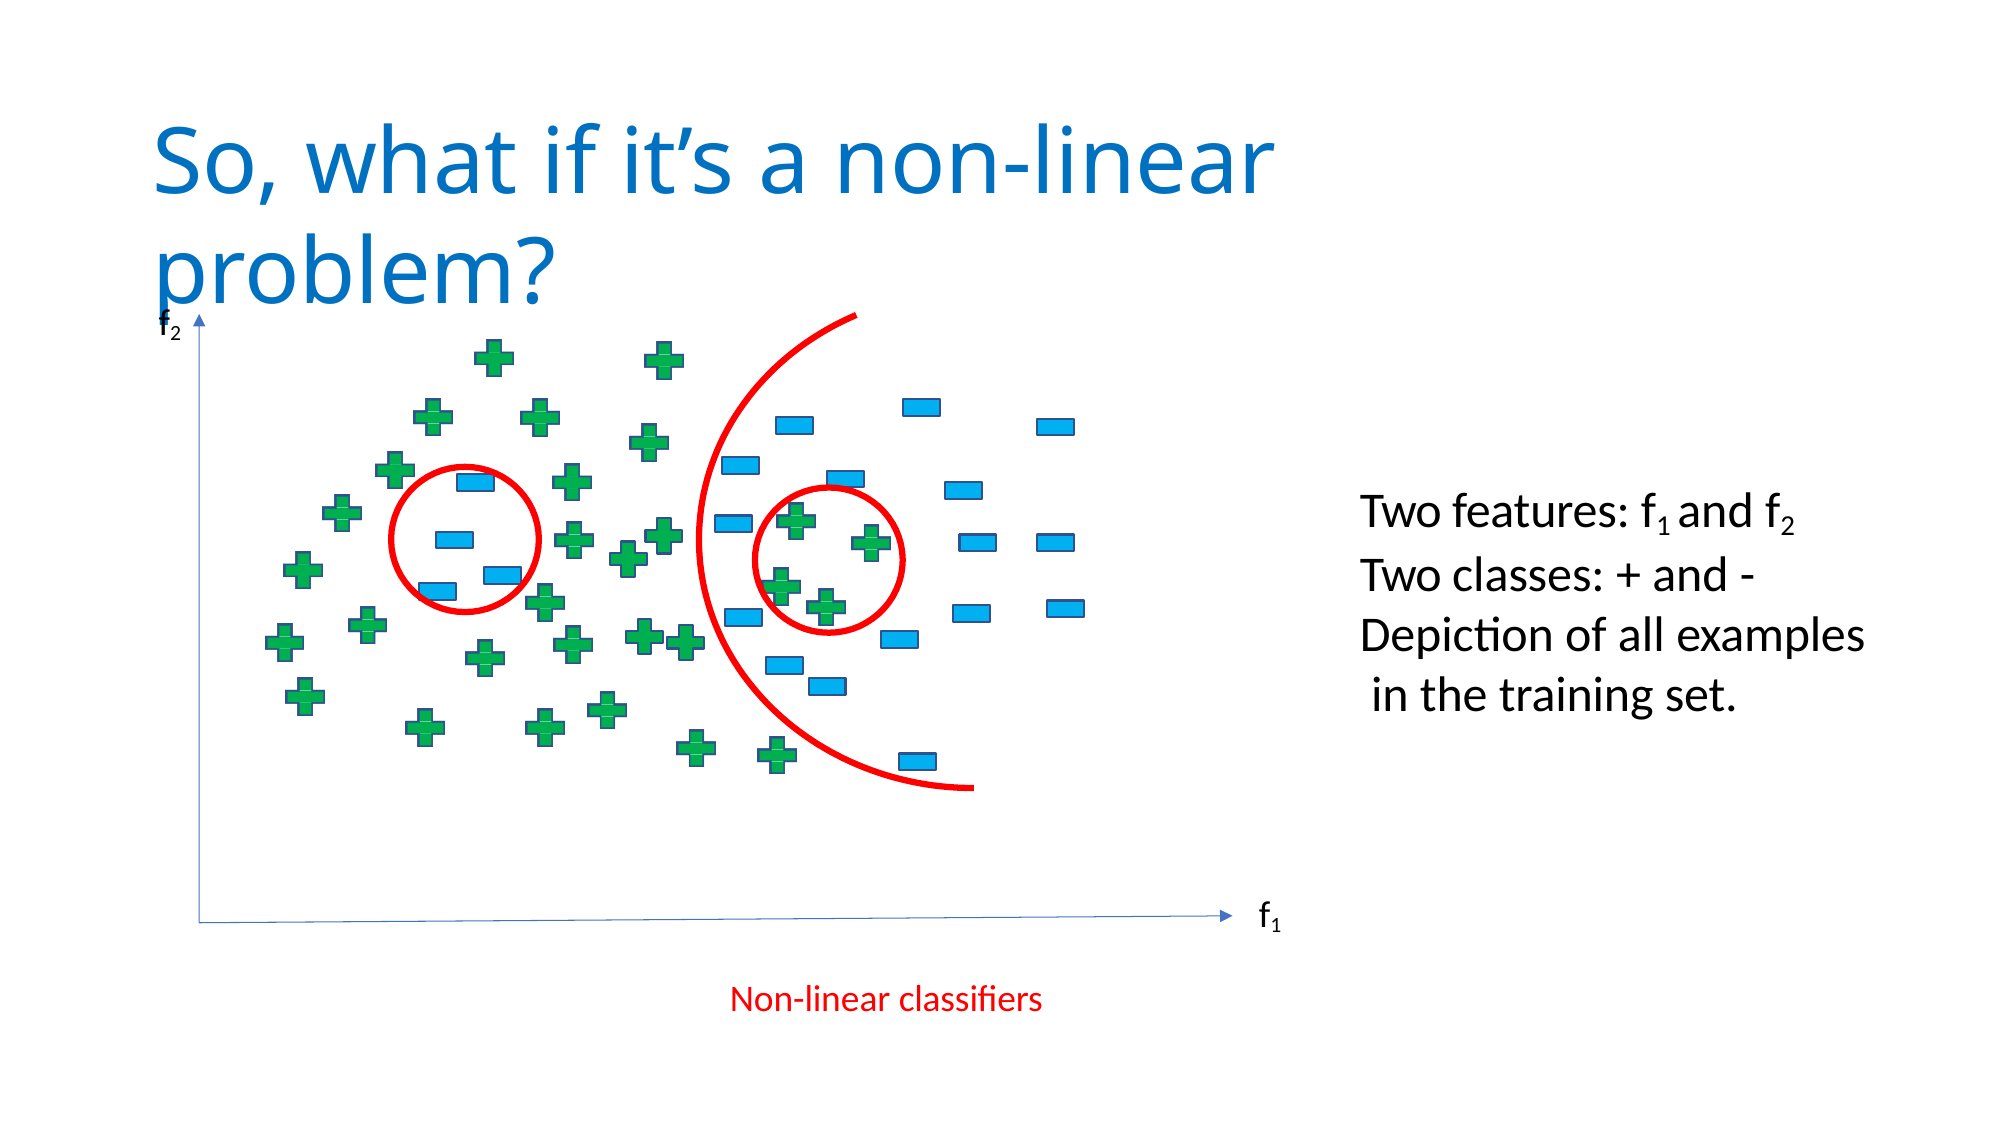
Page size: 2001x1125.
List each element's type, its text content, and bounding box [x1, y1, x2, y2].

title So, what if it’s a non-linear problem? [150, 100, 1504, 323]
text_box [192, 311, 1233, 924]
picture [525, 708, 565, 747]
picture [405, 708, 445, 747]
picture [474, 339, 515, 378]
text_box Non-linear classifiers [727, 971, 1049, 1019]
text_box f1 [1252, 887, 1290, 937]
text_box Two features: f1 and f2 Two classes: + and - Depiction of all examples in the training set. [1353, 475, 1875, 722]
text_box f2 [154, 295, 187, 345]
picture [285, 677, 325, 716]
picture [465, 639, 505, 677]
